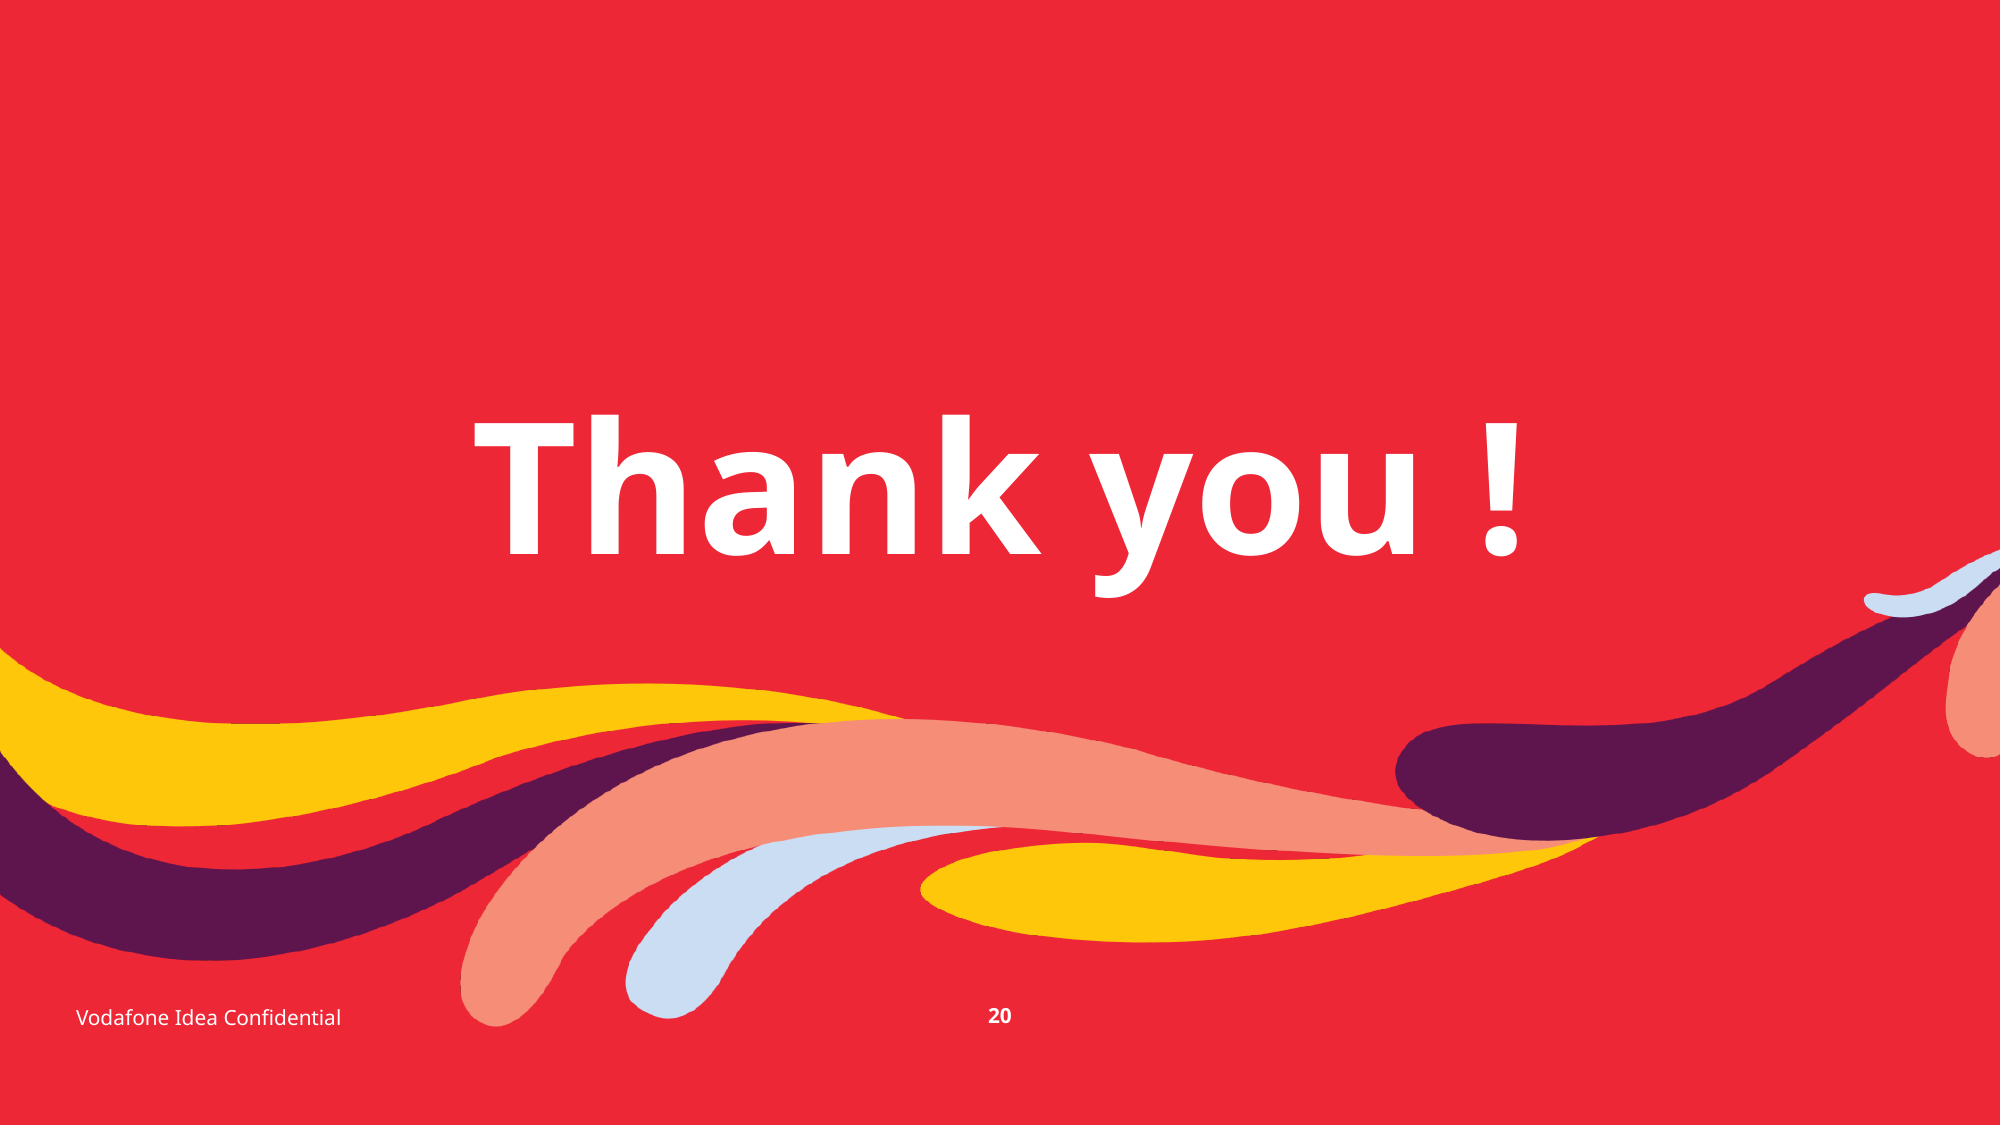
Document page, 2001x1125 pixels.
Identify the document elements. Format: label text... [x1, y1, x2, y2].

picture [0, 520, 2000, 1072]
title Thank you ! [155, 272, 1845, 718]
footer Vodafone Idea Confidential [60, 987, 736, 1048]
slide_number 20 [928, 987, 1072, 1048]
